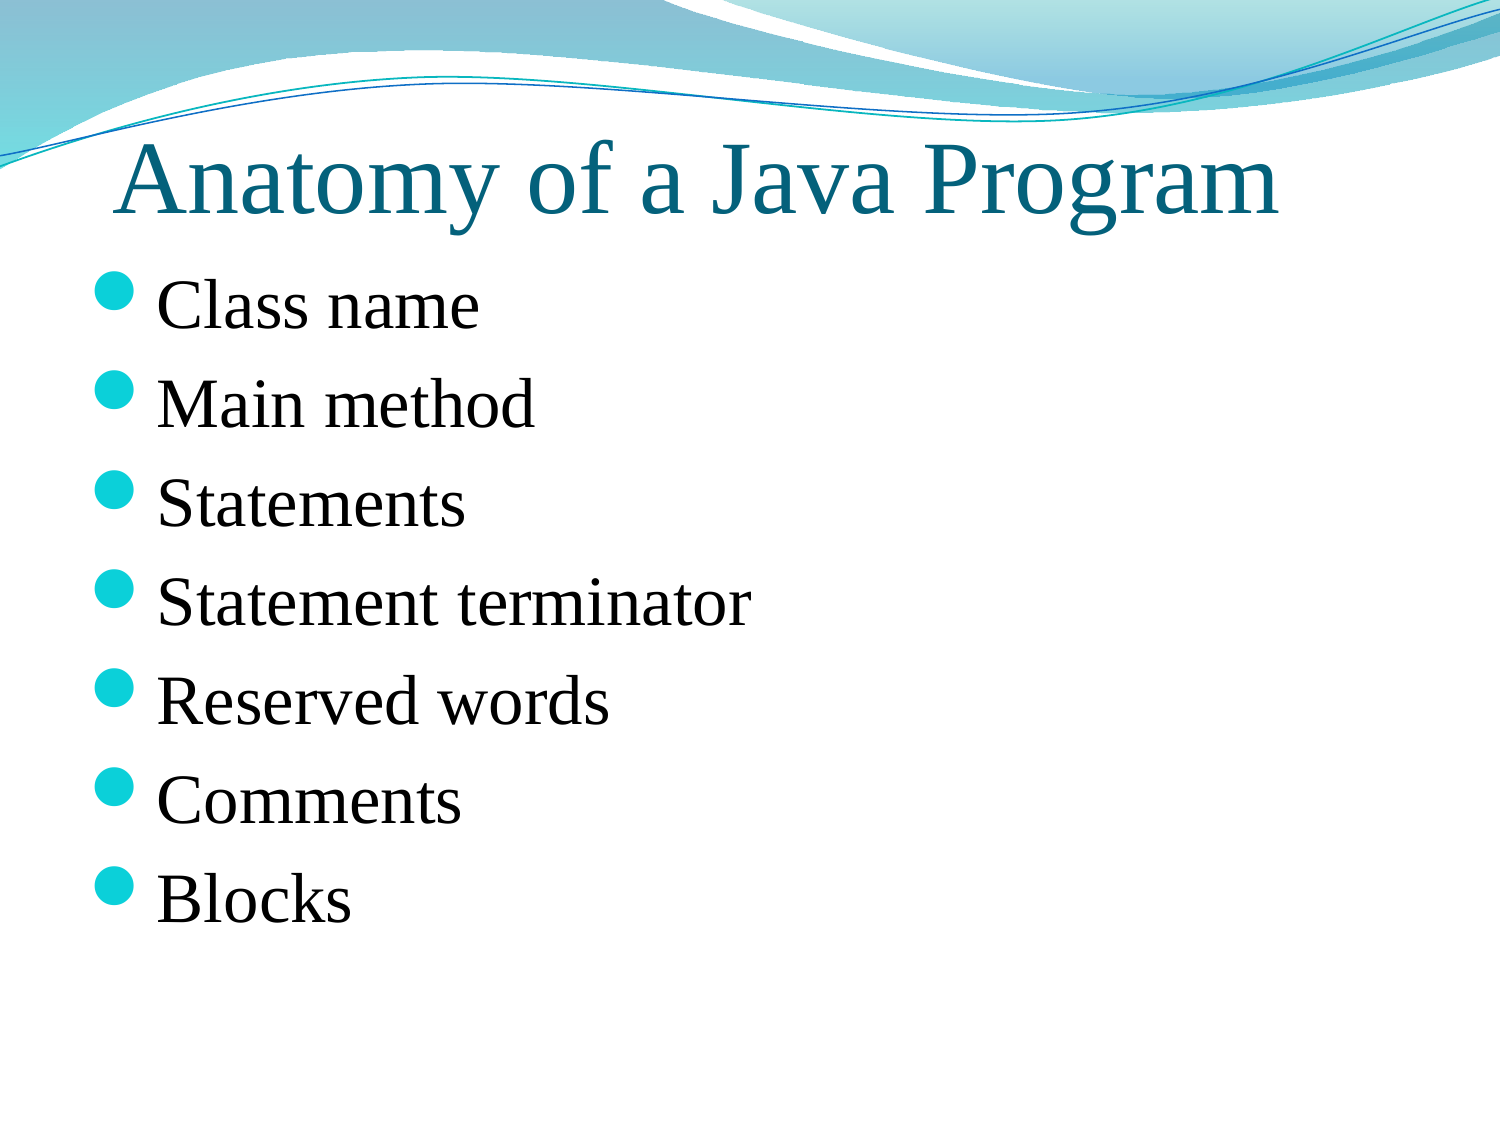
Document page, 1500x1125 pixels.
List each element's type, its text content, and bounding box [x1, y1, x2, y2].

list Class name Main method Statements Statement terminator Reserved words Comments Blocks [75, 249, 1450, 1025]
title Anatomy of a Java Program [112, 0, 1388, 235]
